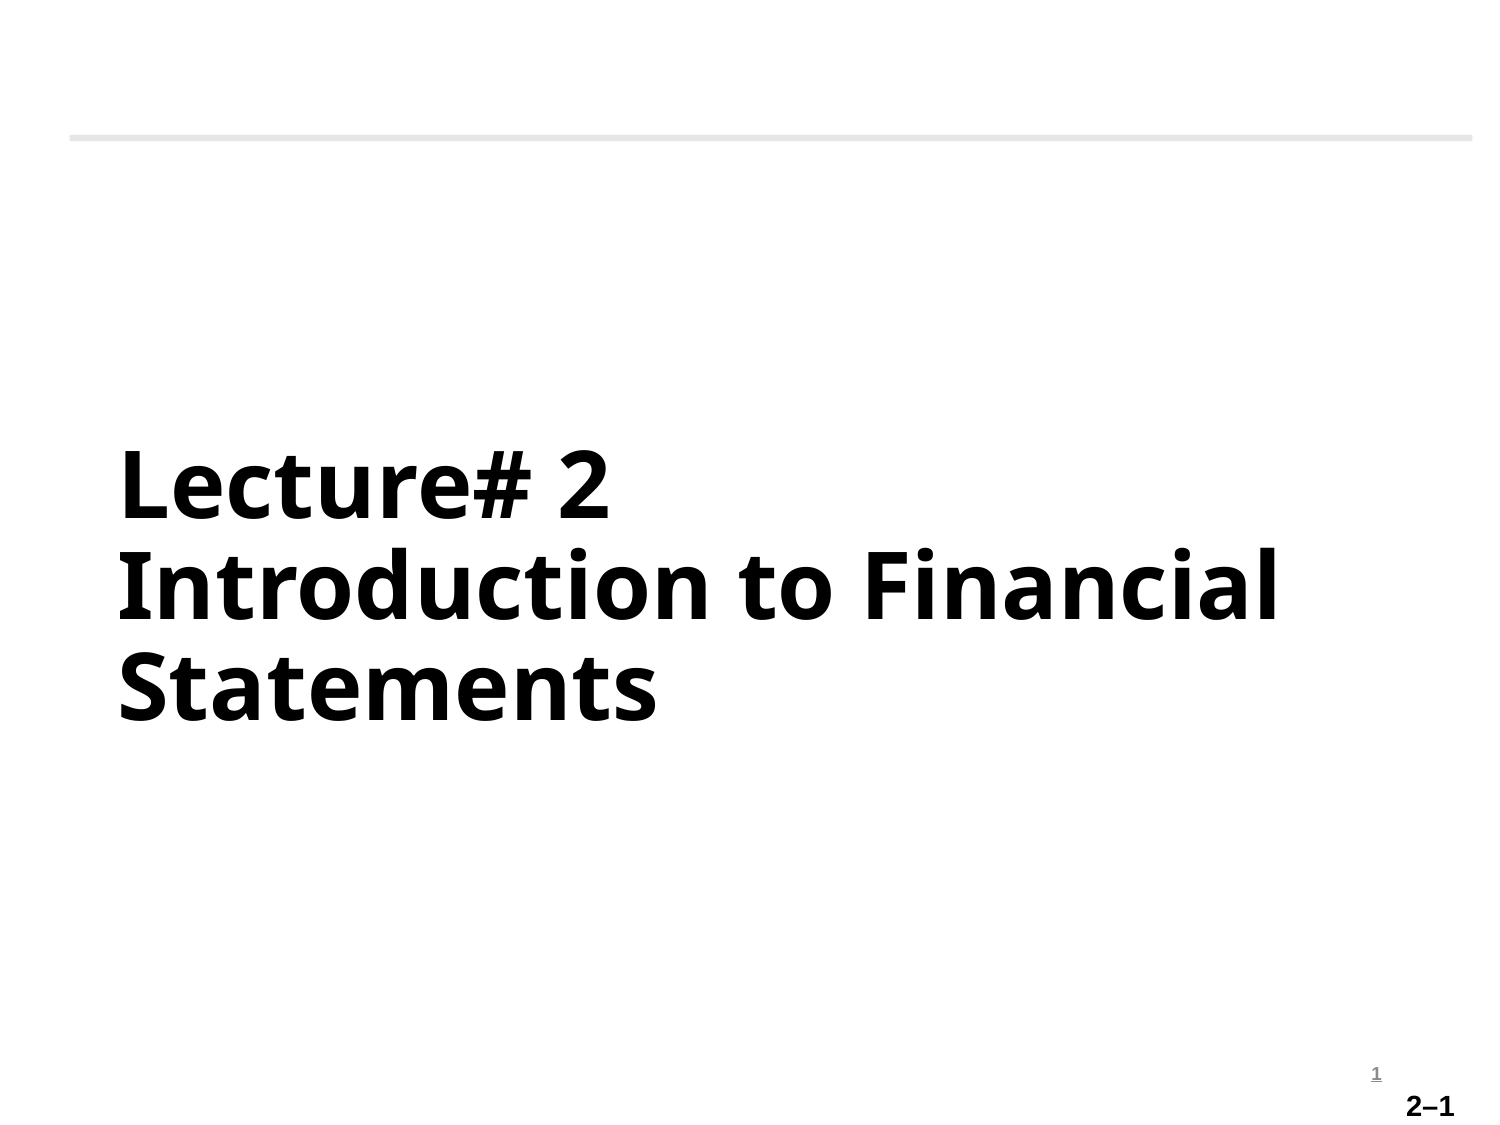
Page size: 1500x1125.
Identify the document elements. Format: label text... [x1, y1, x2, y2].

title Lecture# 2 Introduction to Financial Statements [102, 280, 1397, 749]
slide_number 1 [1059, 1042, 1397, 1103]
